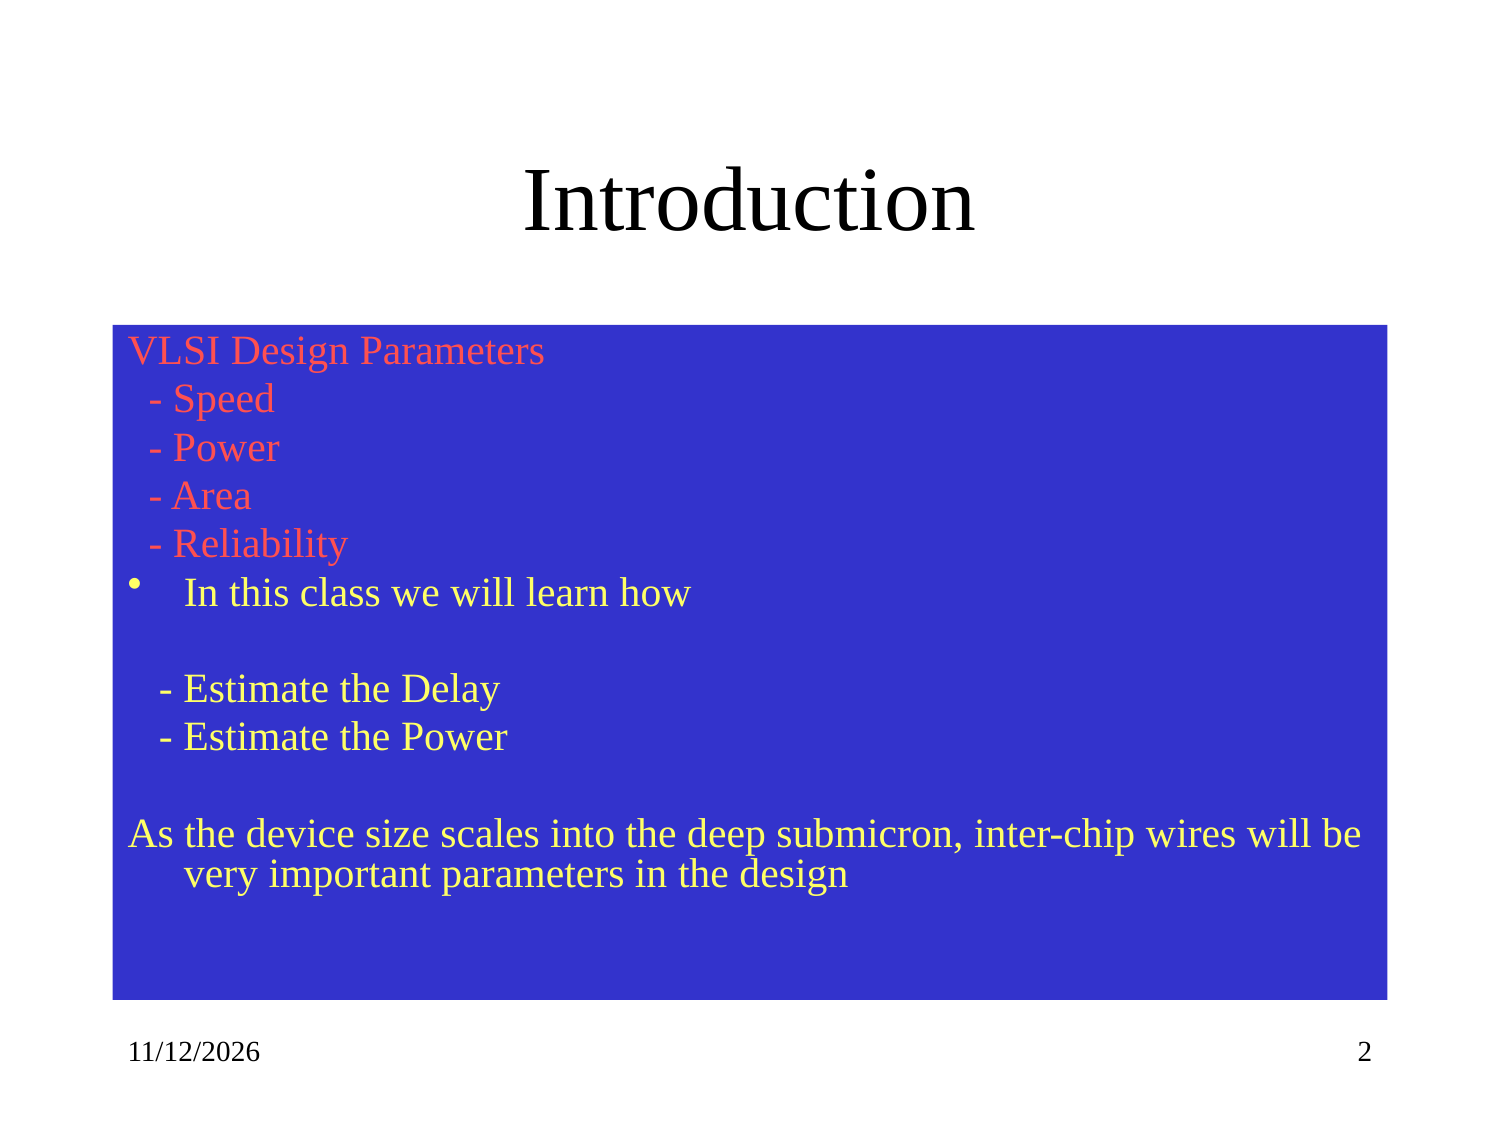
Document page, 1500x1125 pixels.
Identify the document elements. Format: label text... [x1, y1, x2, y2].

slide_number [112, 1024, 426, 1101]
slide_number 2 [1074, 1024, 1388, 1101]
list VLSI Design Parameters - Speed - Power - Area - Reliability In this class we will learn how - Estimate the Delay - Estimate the Power As the device size scales into the deep submicron, inter-chip wires will be very important parameters in the design [112, 324, 1388, 1000]
title Introduction [112, 99, 1388, 288]
